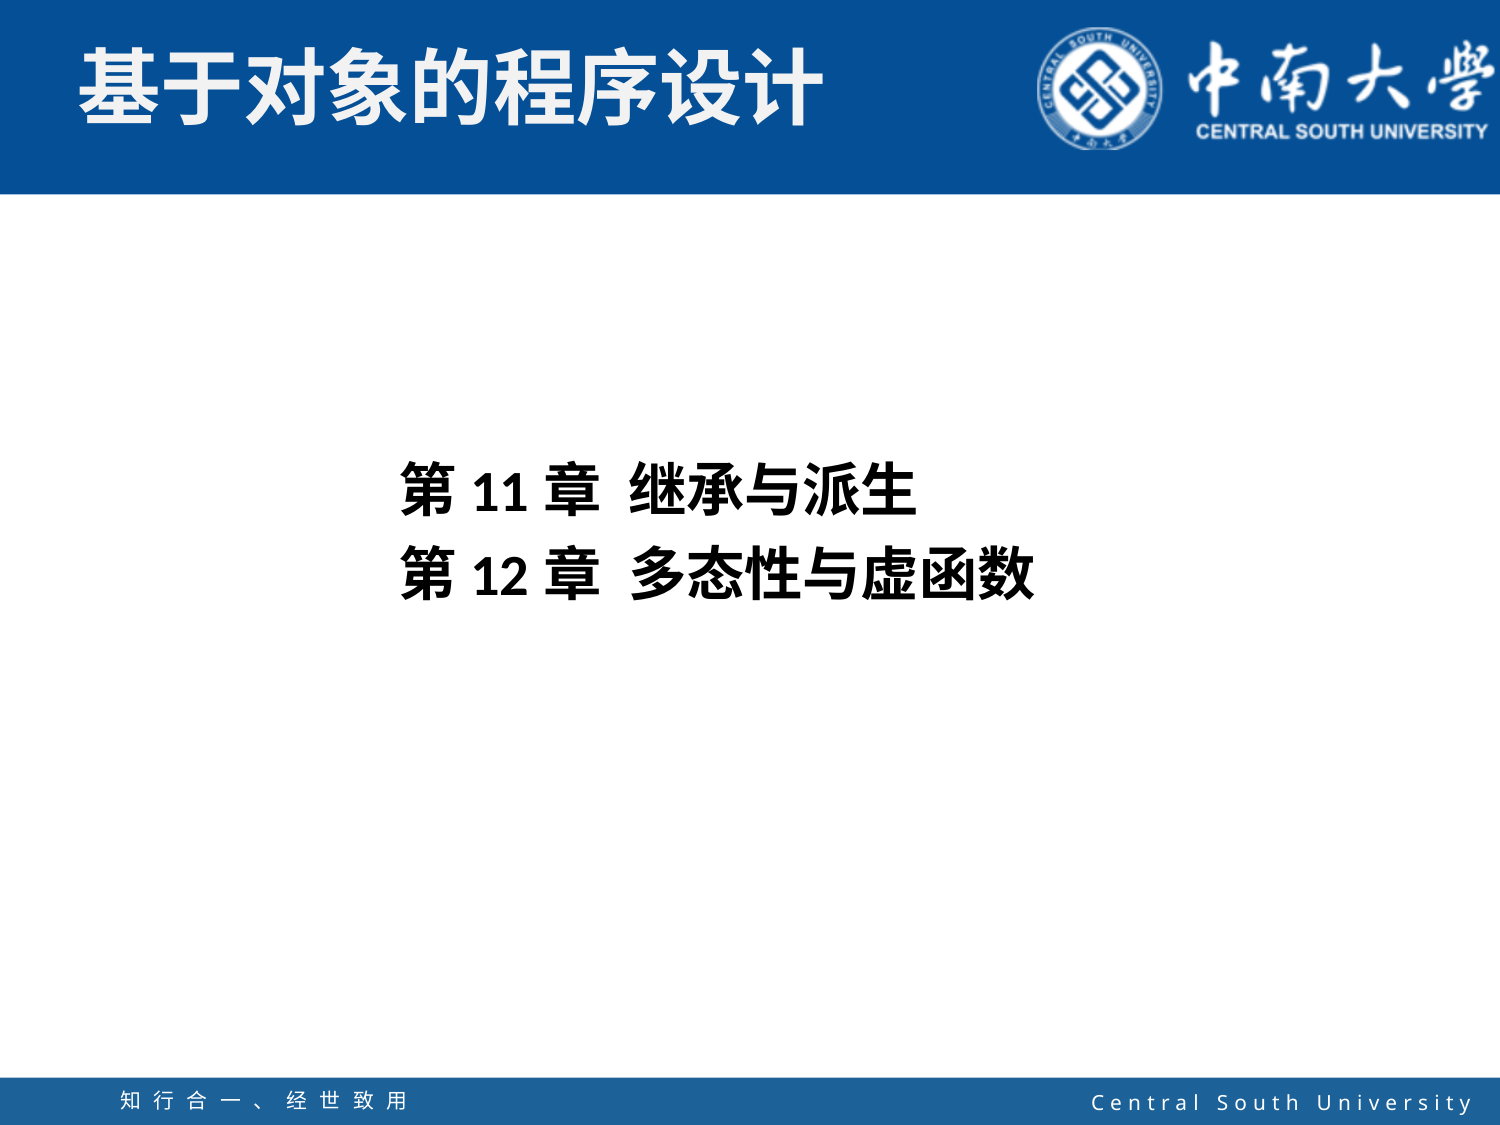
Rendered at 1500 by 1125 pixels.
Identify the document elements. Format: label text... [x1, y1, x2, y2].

text_box 知行合一、经世致用 [105, 1080, 423, 1120]
picture [1030, 25, 1500, 155]
text_box Central South University [1076, 1082, 1486, 1123]
text_box [0, 1077, 1500, 1125]
text_box 第11章 继承与派生 第12章 多态性与虚函数 [346, 279, 1363, 905]
